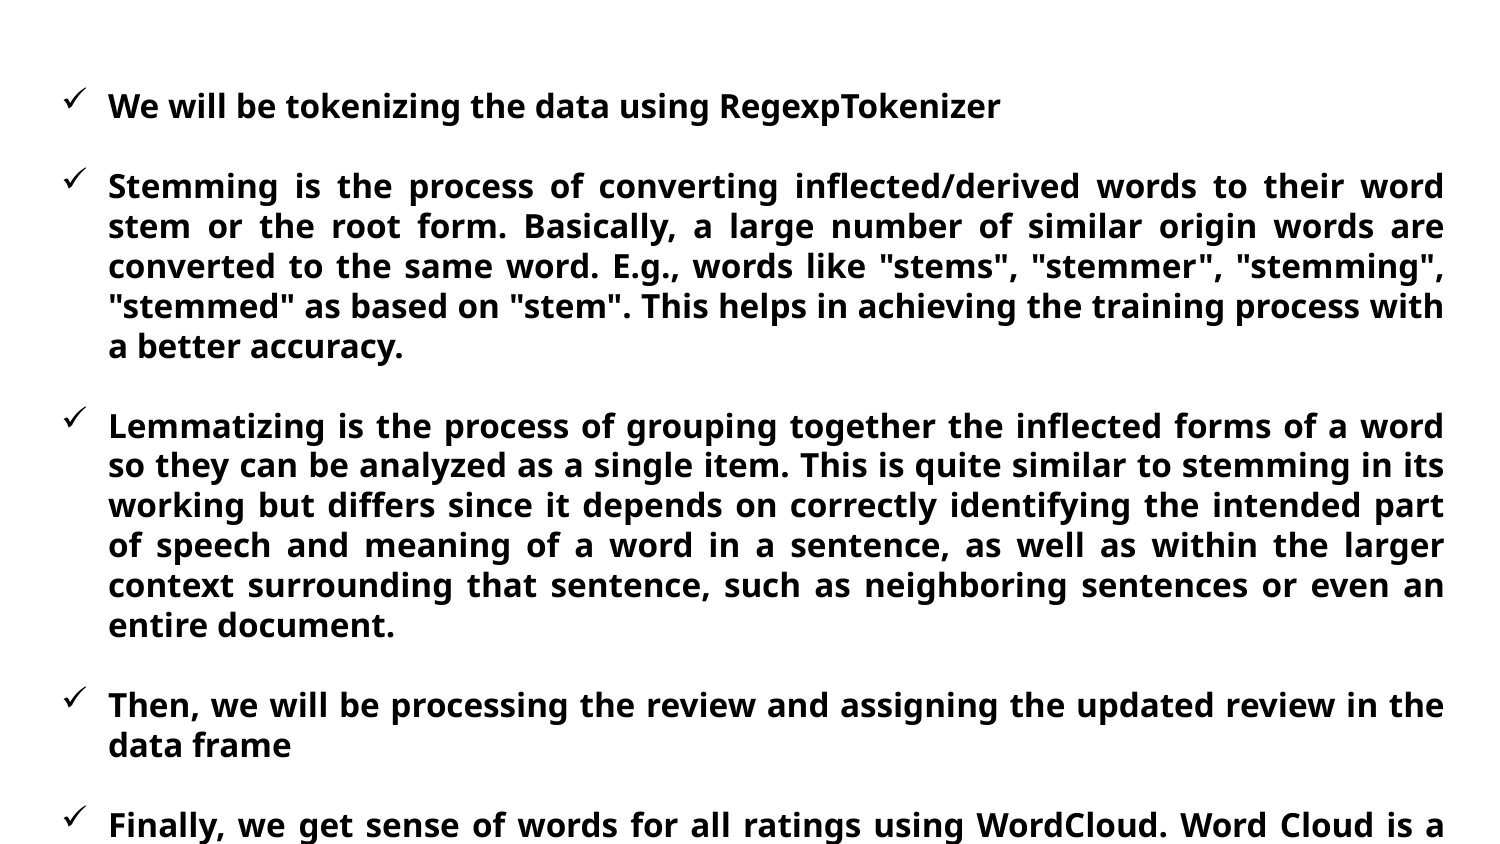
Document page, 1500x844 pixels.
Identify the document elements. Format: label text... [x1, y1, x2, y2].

text_box We will be tokenizing the data using RegexpTokenizer Stemming is the process of converting inflected/derived words to their word stem or the root form. Basically, a large number of similar origin words are converted to the same word. E.g., words like "stems", "stemmer", "stemming", "stemmed" as based on "stem". This helps in achieving the training process with a better accuracy. Lemmatizing is the process of grouping together the inflected forms of a word so they can be analyzed as a single item. This is quite similar to stemming in its working but differs since it depends on correctly identifying the intended part of speech and meaning of a word in a sentence, as well as within the larger context surrounding that sentence, such as neighboring sentences or even an entire document. Then, we will be processing the review and assigning the updated review in the data frame Finally, we get sense of words for all ratings using WordCloud. Word Cloud is a data visualization technique used for representing text data in which the size of each word indicates its frequency or importance. [46, 43, 1462, 844]
